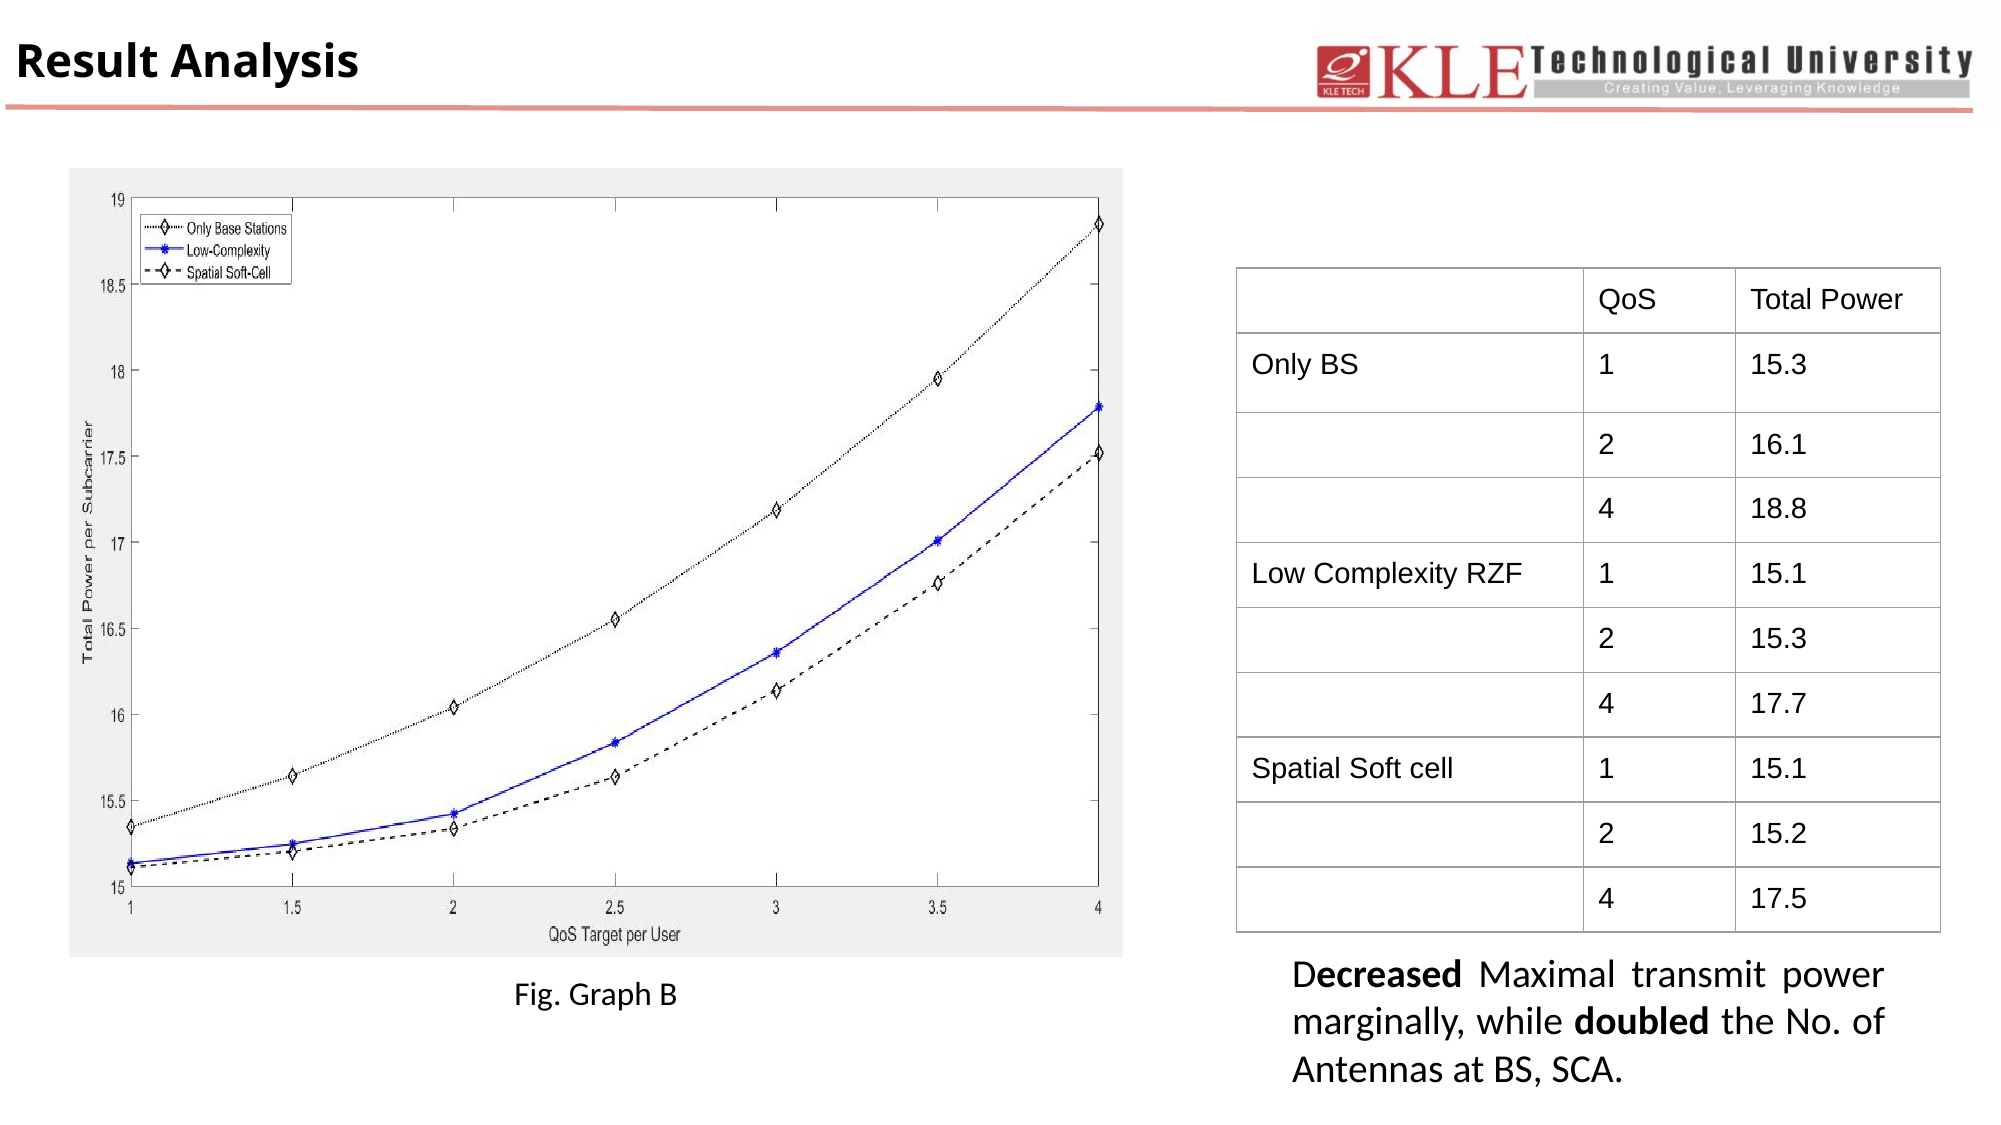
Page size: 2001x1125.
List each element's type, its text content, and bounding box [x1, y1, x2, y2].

table_cell 2 [1584, 803, 1735, 866]
table_cell 2 [1584, 608, 1735, 672]
table_cell 16.1 [1736, 413, 1940, 477]
table_cell 17.5 [1736, 868, 1940, 931]
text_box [0, 0, 2000, 127]
table_cell 1 [1584, 543, 1735, 607]
table_header Total Power [1736, 269, 1940, 332]
table_cell [1237, 413, 1583, 477]
table_header QoS [1584, 269, 1735, 332]
table_cell [1237, 608, 1583, 672]
table_cell 15.1 [1736, 543, 1940, 607]
table_cell 15.3 [1736, 608, 1940, 672]
table_cell 15.1 [1736, 738, 1940, 801]
table_cell 4 [1584, 478, 1735, 542]
text_box [50, 140, 1982, 1061]
text_box Fig. Graph B [319, 965, 873, 1027]
table_cell 17.7 [1736, 673, 1940, 736]
table_cell Only BS [1237, 334, 1583, 412]
table_cell 18.8 [1736, 478, 1940, 542]
table_cell 4 [1584, 673, 1735, 736]
table_cell [1237, 478, 1583, 542]
table_cell [1237, 868, 1583, 931]
text_box Decreased Maximal transmit power marginally, while doubled the No. of Antennas at BS, SCA. [1277, 932, 1901, 1106]
table_cell 4 [1584, 868, 1735, 931]
table_cell [1237, 673, 1583, 736]
table_cell 1 [1584, 334, 1735, 412]
table_cell [1237, 803, 1583, 866]
table_cell 1 [1584, 738, 1735, 801]
table_cell 2 [1584, 413, 1735, 477]
table_cell 15.2 [1736, 803, 1940, 866]
table_header [1237, 269, 1583, 332]
picture [68, 167, 1124, 958]
table_cell Low Complexity RZF [1237, 543, 1583, 607]
table_cell Spatial Soft cell [1237, 738, 1583, 801]
table_cell 15.3 [1736, 334, 1940, 412]
